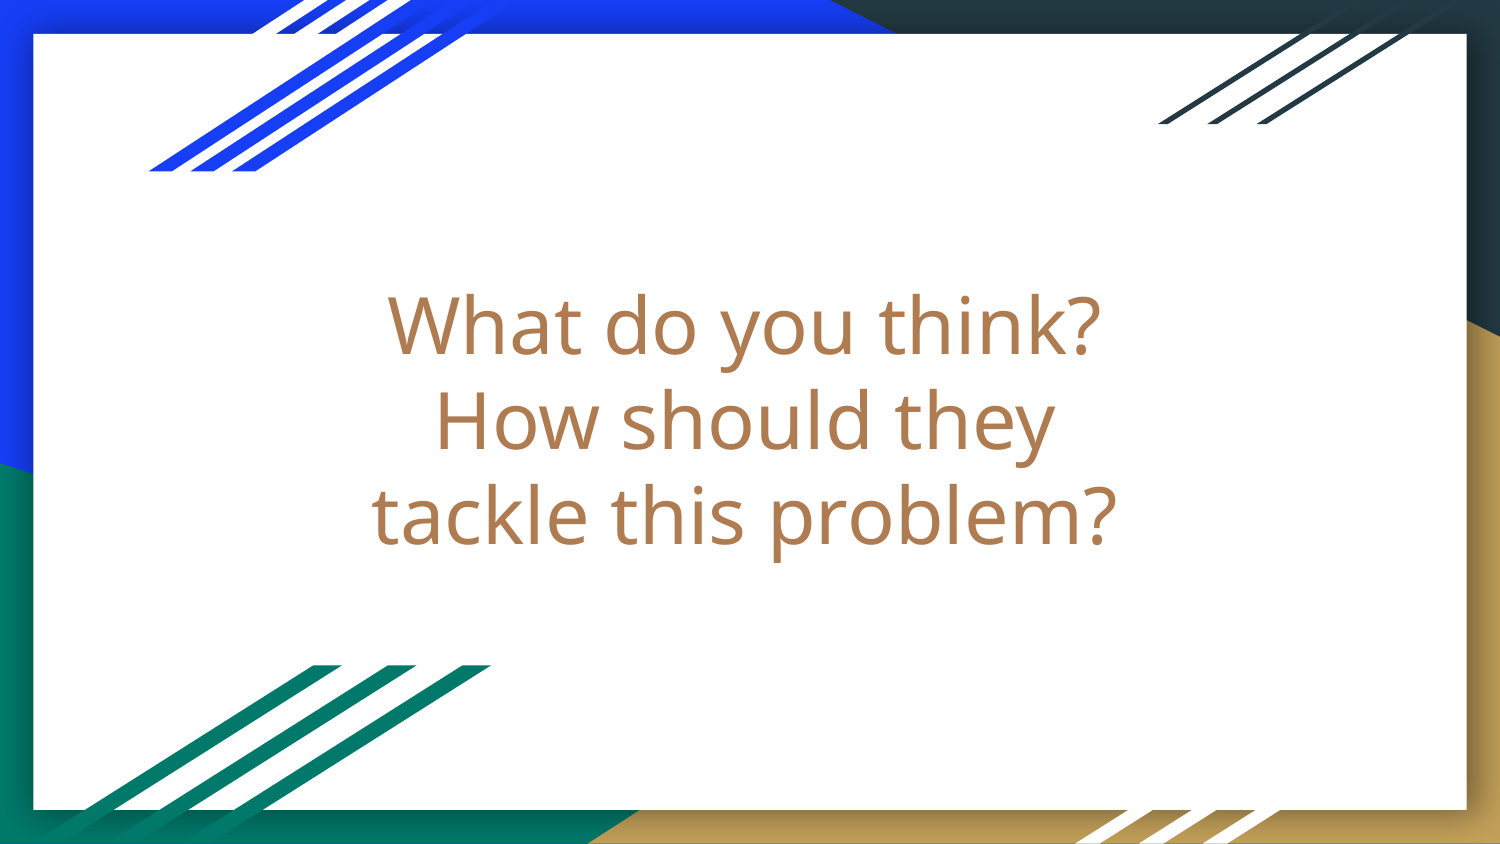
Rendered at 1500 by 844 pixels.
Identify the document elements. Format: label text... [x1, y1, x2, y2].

title What do you think? How should they tackle this problem? [304, 298, 1185, 537]
